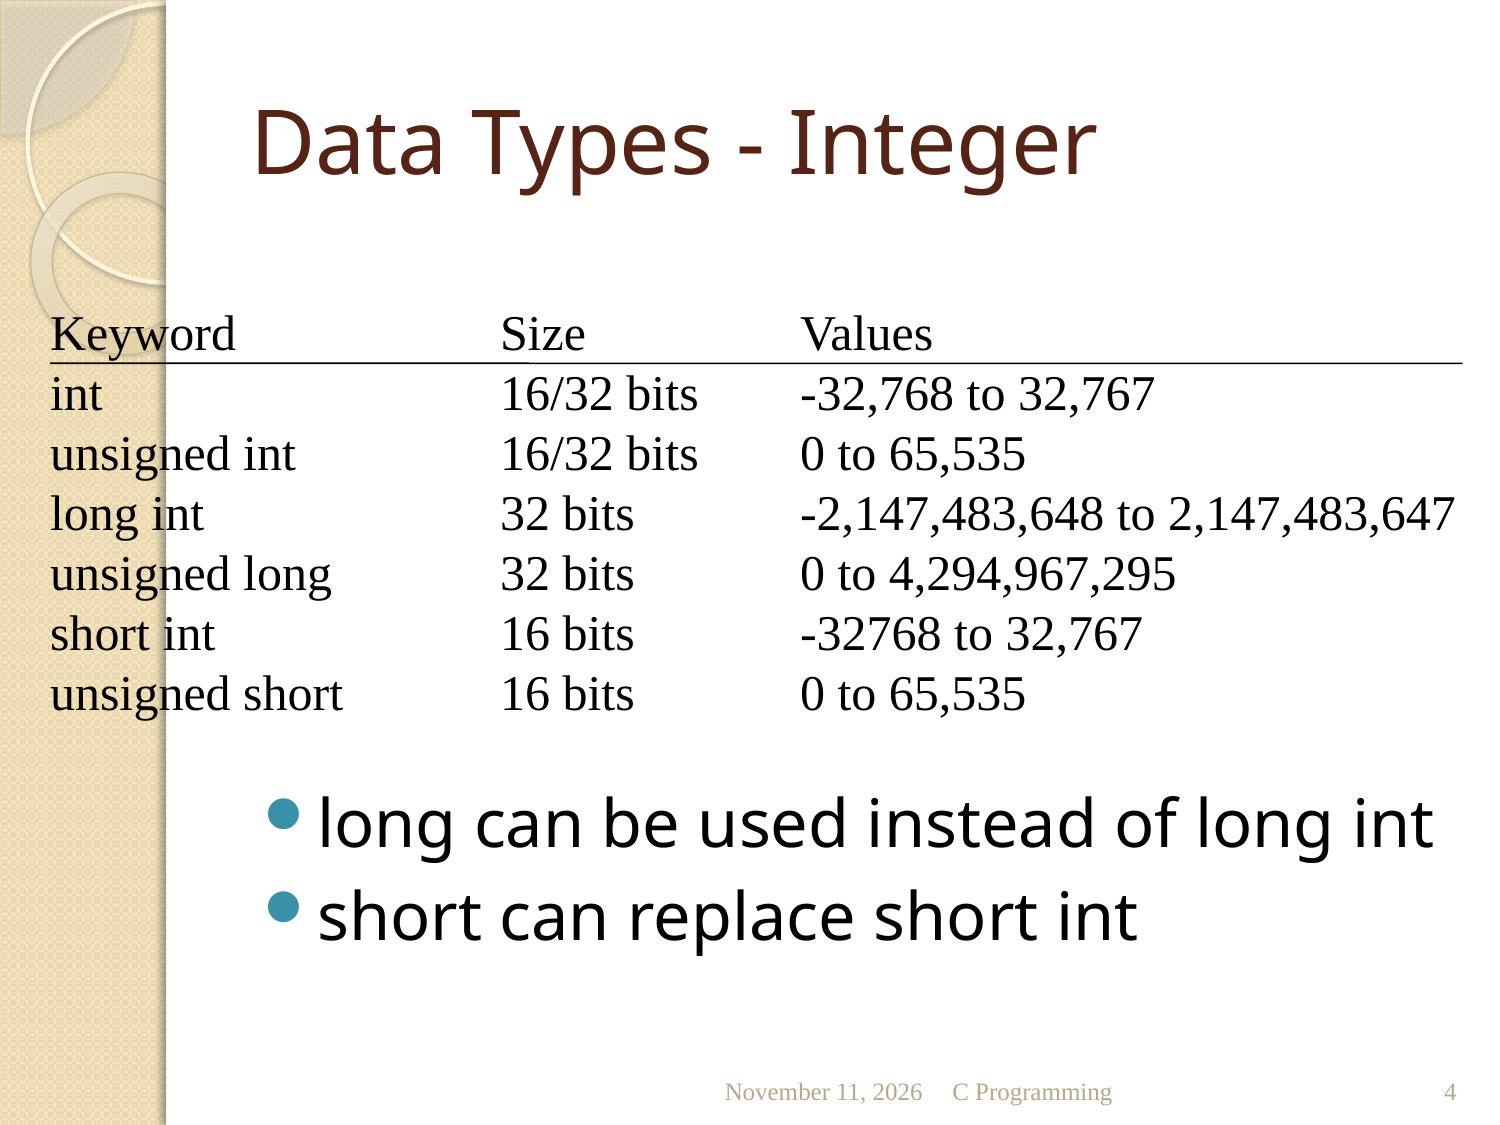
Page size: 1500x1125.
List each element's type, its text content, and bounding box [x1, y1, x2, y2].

slide_number 4 [1413, 1034, 1488, 1113]
list long can be used instead of long int short can replace short int [235, 773, 1466, 1025]
title Data Types - Integer [235, 45, 1466, 233]
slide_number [587, 1034, 937, 1113]
footer C Programming [937, 1034, 1413, 1113]
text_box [34, 292, 1472, 728]
